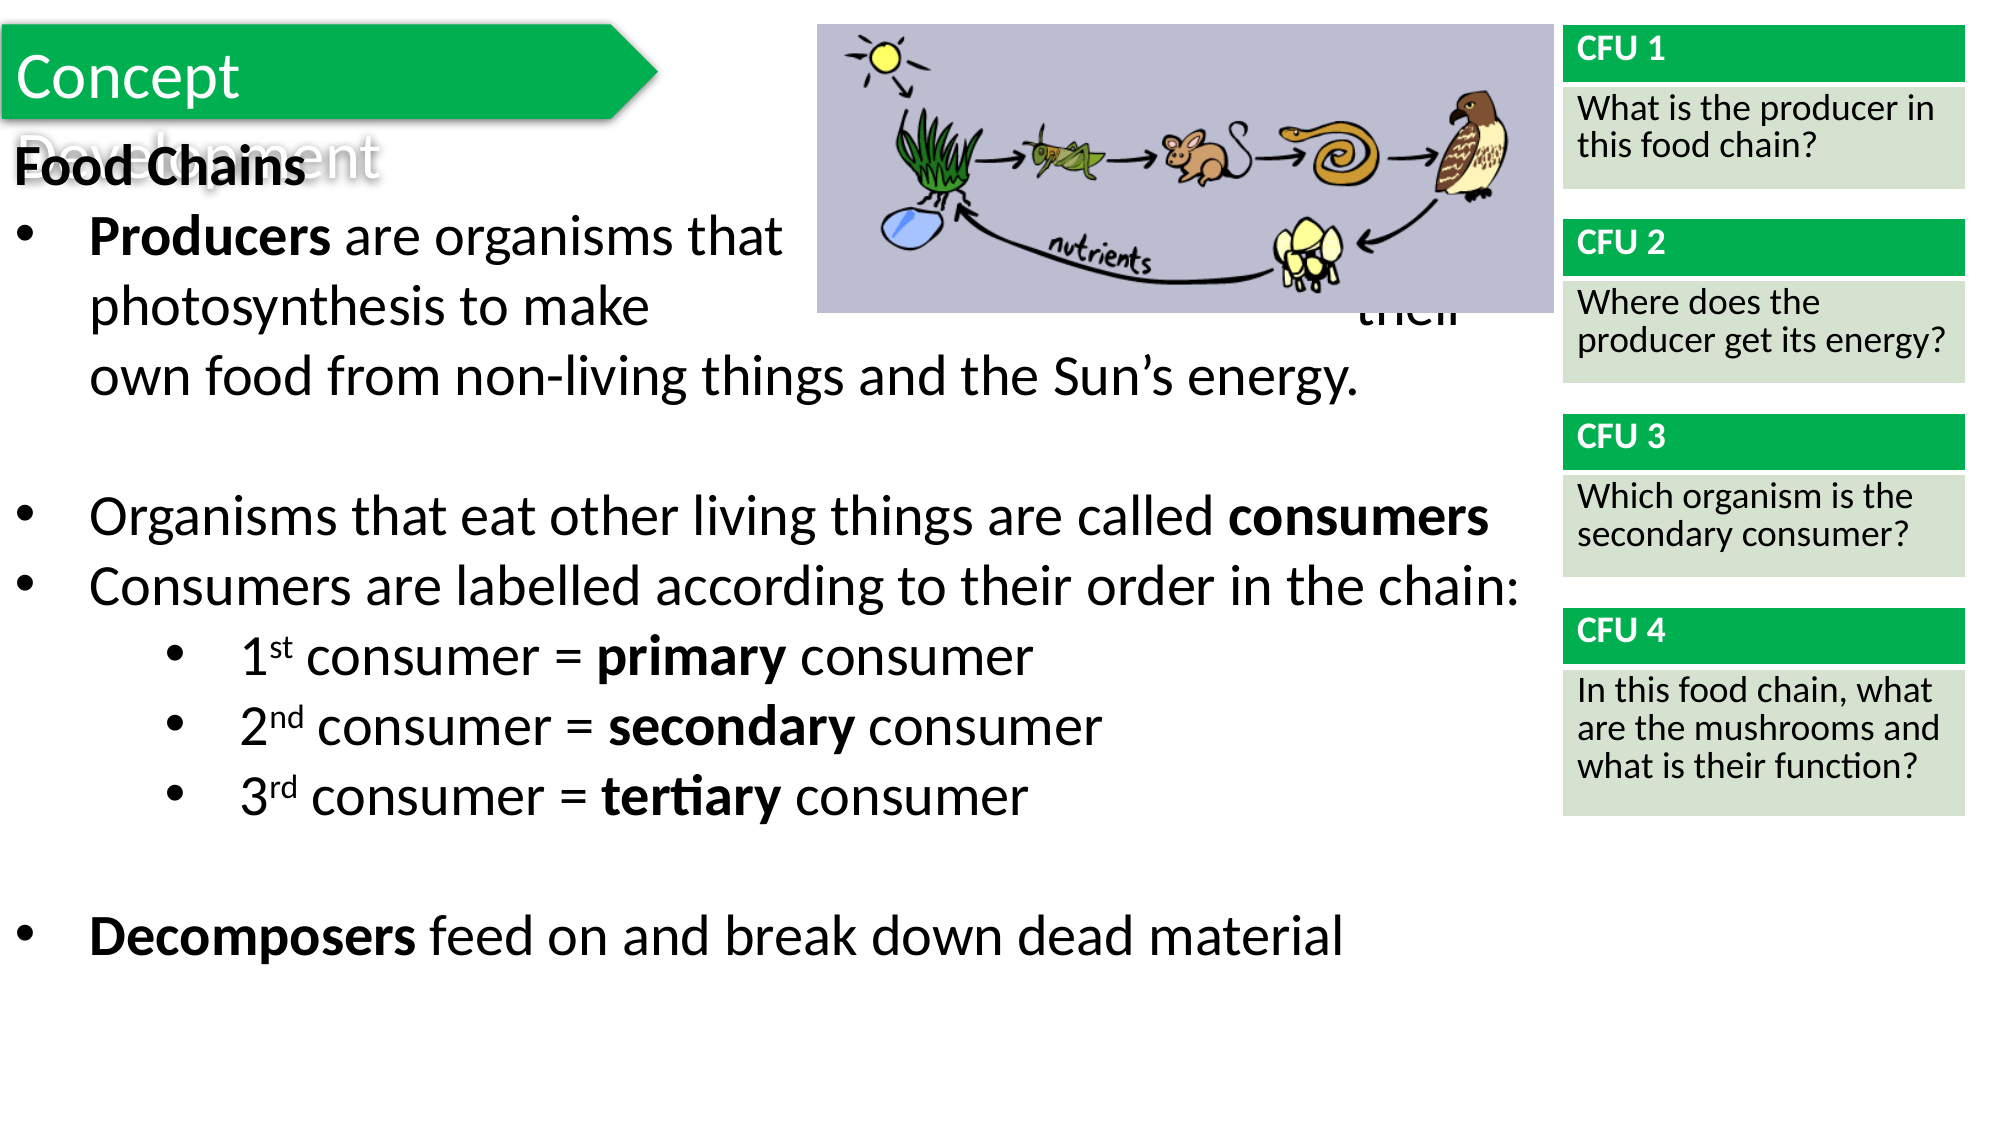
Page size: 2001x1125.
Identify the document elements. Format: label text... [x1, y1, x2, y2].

table_cell What is the producer in this food chain? [1563, 87, 1965, 189]
text_box Food Chains Producers are organisms that use photosynthesis to make their own food from non-living things and the Sun’s energy. Organisms that eat other living things are called consumers Consumers are labelled according to their order in the chain: 1st consumer = primary consumer 2nd consumer = secondary consumer 3rd consumer = tertiary consumer Decomposers feed on and break down dead material [0, 120, 1554, 975]
table_cell Where does the producer get its energy? [1563, 281, 1965, 383]
table_header CFU 2 [1563, 219, 1965, 276]
table_header CFU 4 [1563, 608, 1965, 664]
table_cell In this food chain, what are the mushrooms and what is their function? [1563, 670, 1965, 816]
picture [817, 24, 1554, 313]
table_header CFU 1 [1563, 25, 1965, 82]
text_box Concept Development [1, 24, 658, 119]
table_header CFU 3 [1563, 414, 1965, 470]
table_cell Which organism is the secondary consumer? [1563, 475, 1965, 577]
